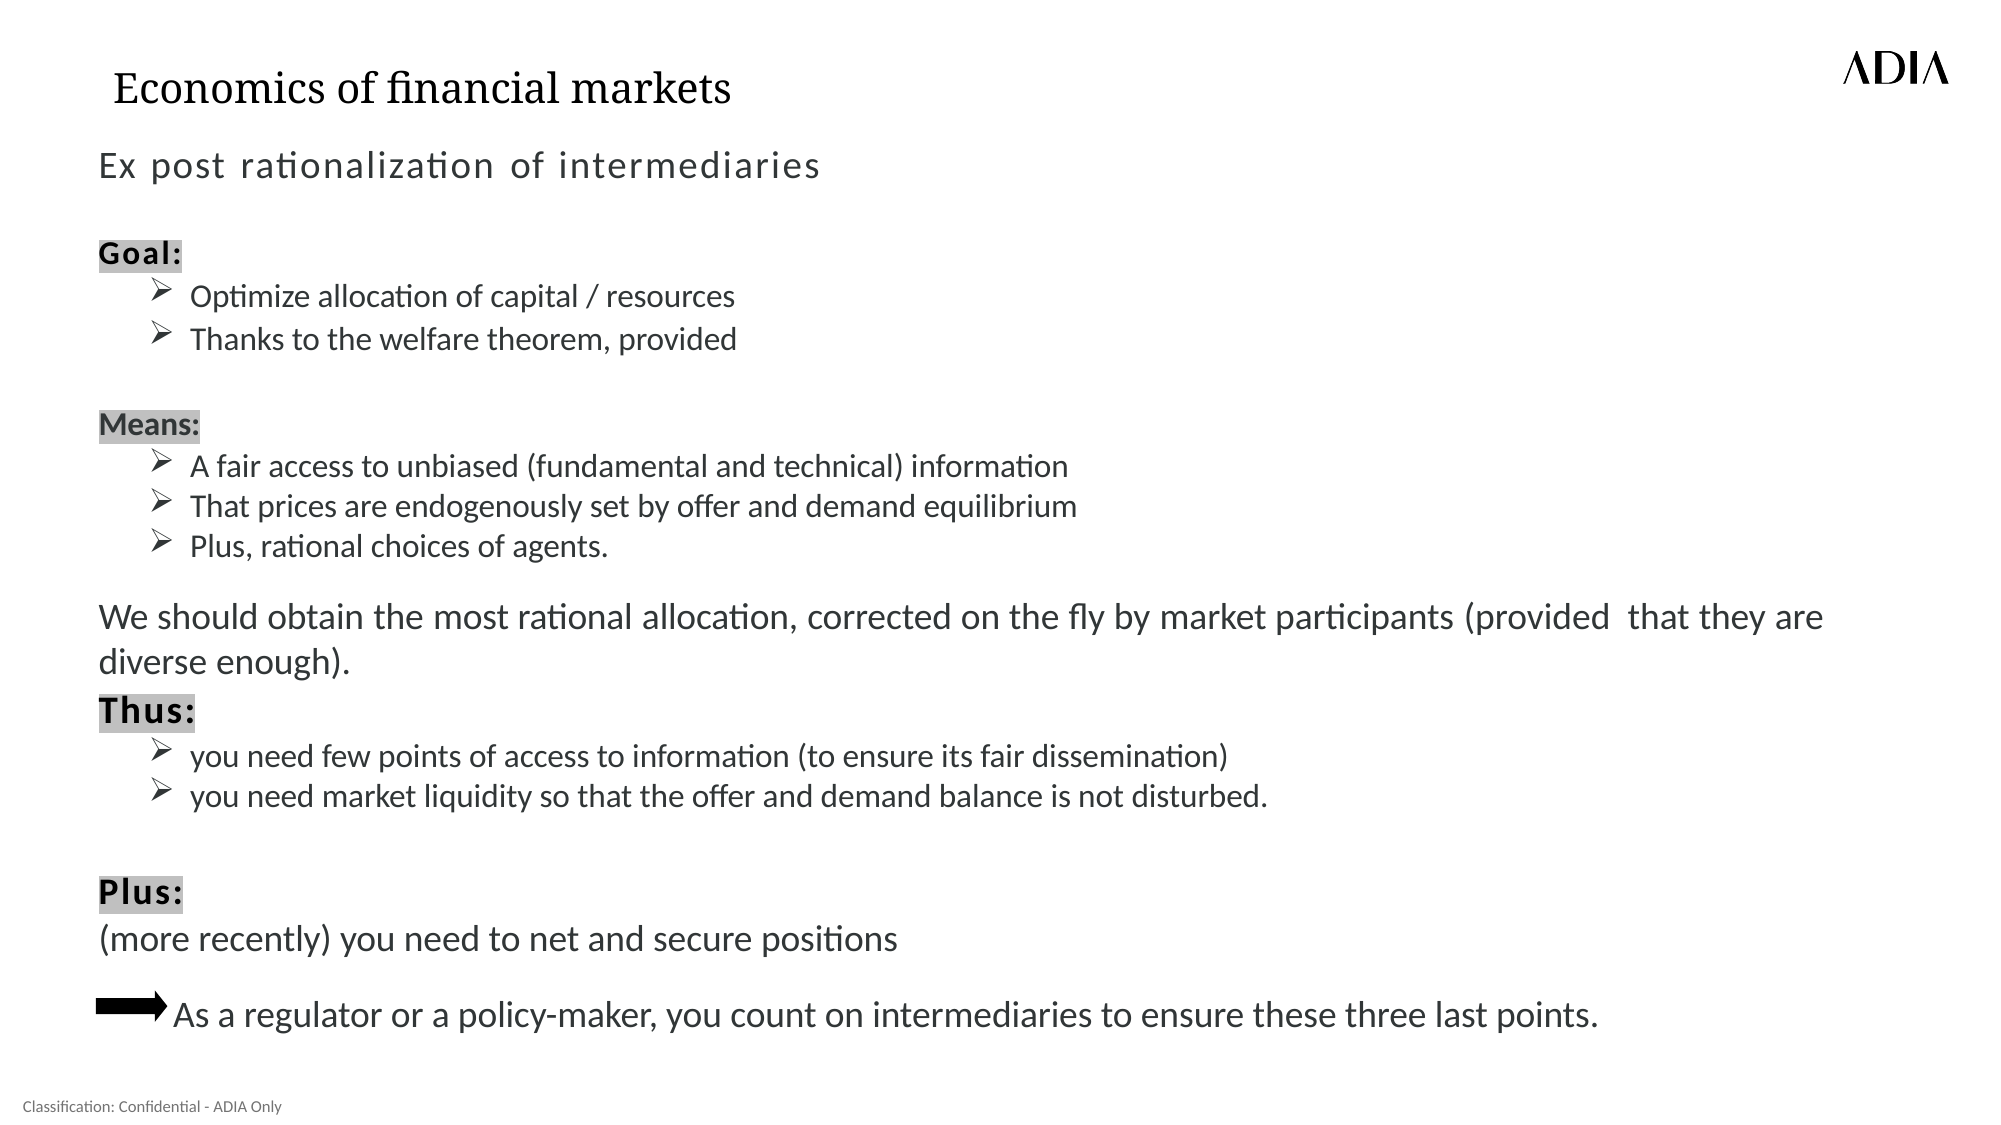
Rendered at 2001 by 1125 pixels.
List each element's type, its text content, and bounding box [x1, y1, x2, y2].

text_box Ex post rationalization of intermediaries Goal: Optimize allocation of capital / resources Thanks to the welfare theorem, provided Means: A fair access to unbiased (fundamental and technical) information That prices are endogenously set by offer and demand equilibrium Plus, rational choices of agents. We should obtain the most rational allocation, corrected on the fly by market participants (provided that they are diverse enough). Thus: you need few points of access to information (to ensure its fair dissemination) you need market liquidity so that the offer and demand balance is not disturbed. Plus: (more recently) you need to net and secure positions As a regulator or a policy-maker, you count on intermediaries to ensure these three last points. [95, 136, 1867, 1035]
picture [1843, 51, 1949, 84]
title Economics of financial markets [110, 59, 1184, 136]
text_box [95, 990, 168, 1022]
